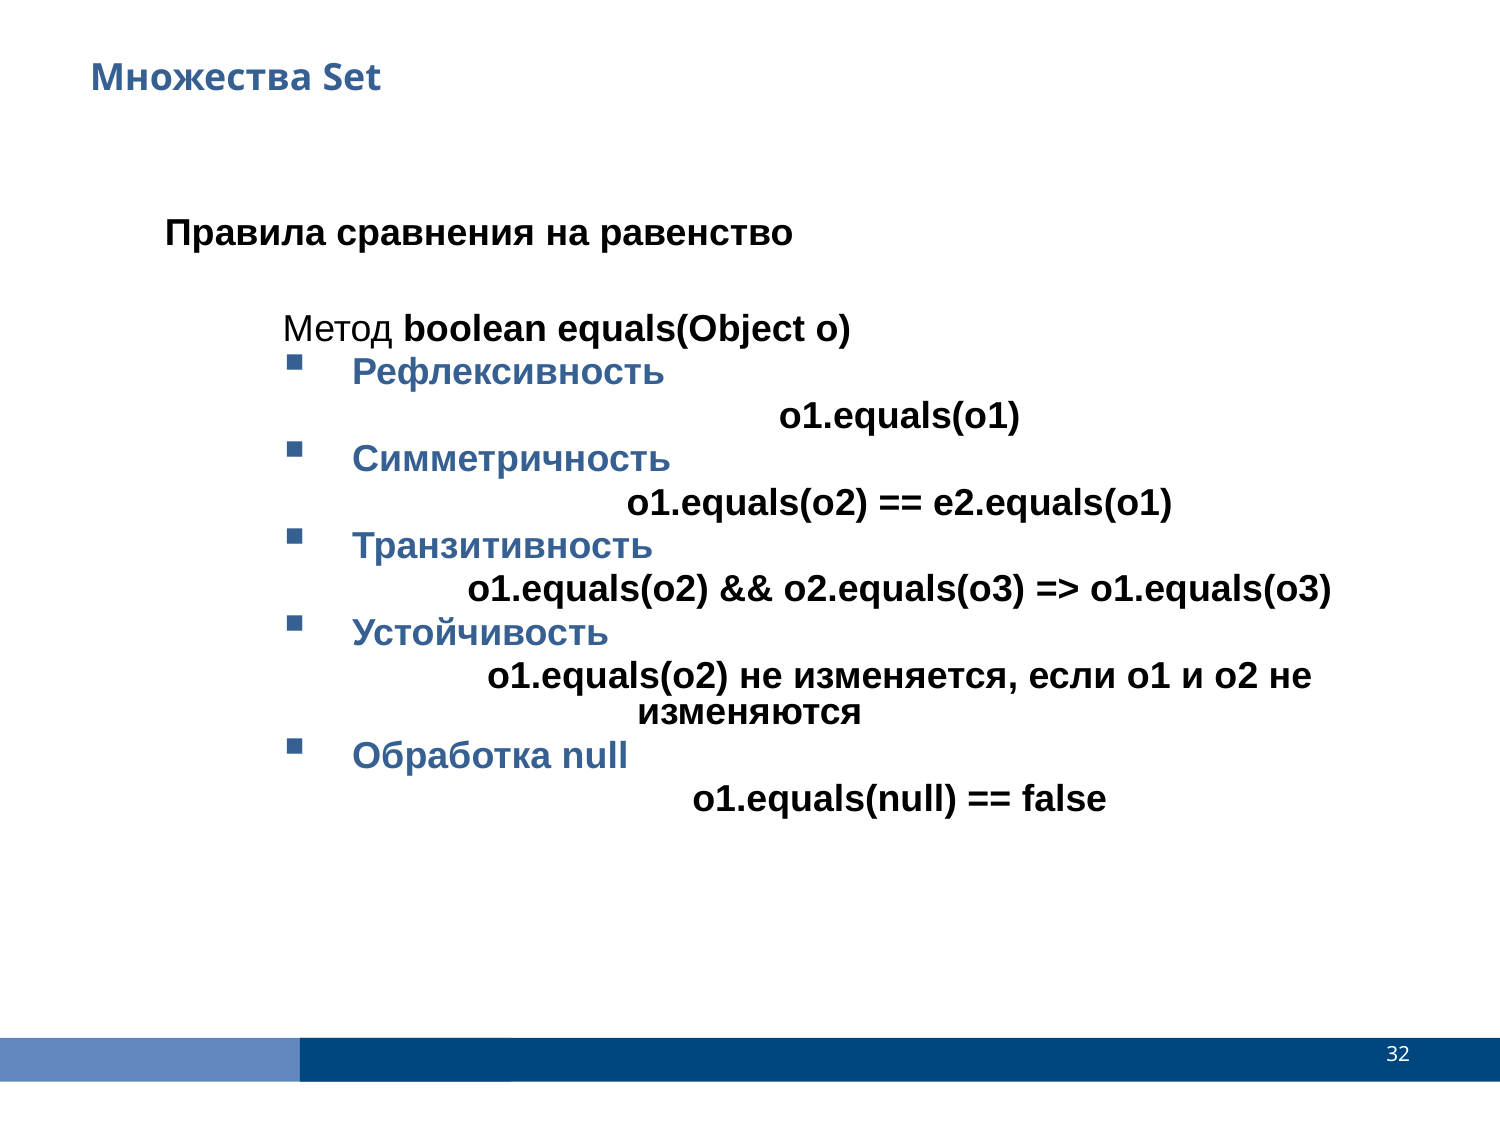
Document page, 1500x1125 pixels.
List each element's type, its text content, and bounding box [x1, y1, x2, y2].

text_box Правила сравнения на равенство Метод boolean equals(Object o) Рефлексивность o1.equals(o1) Симметричность o1.equals(o2) == e2.equals(o1) Транзитивность o1.equals(o2) && o2.equals(o3) => o1.equals(o3) Устойчивость o1.equals(o2) не изменяется, если o1 и o2 не изменяются Обработка null o1.equals(null) == false [149, 200, 1350, 988]
text_box Множества Set [74, 45, 1425, 163]
text_box <number> [1262, 1024, 1425, 1085]
